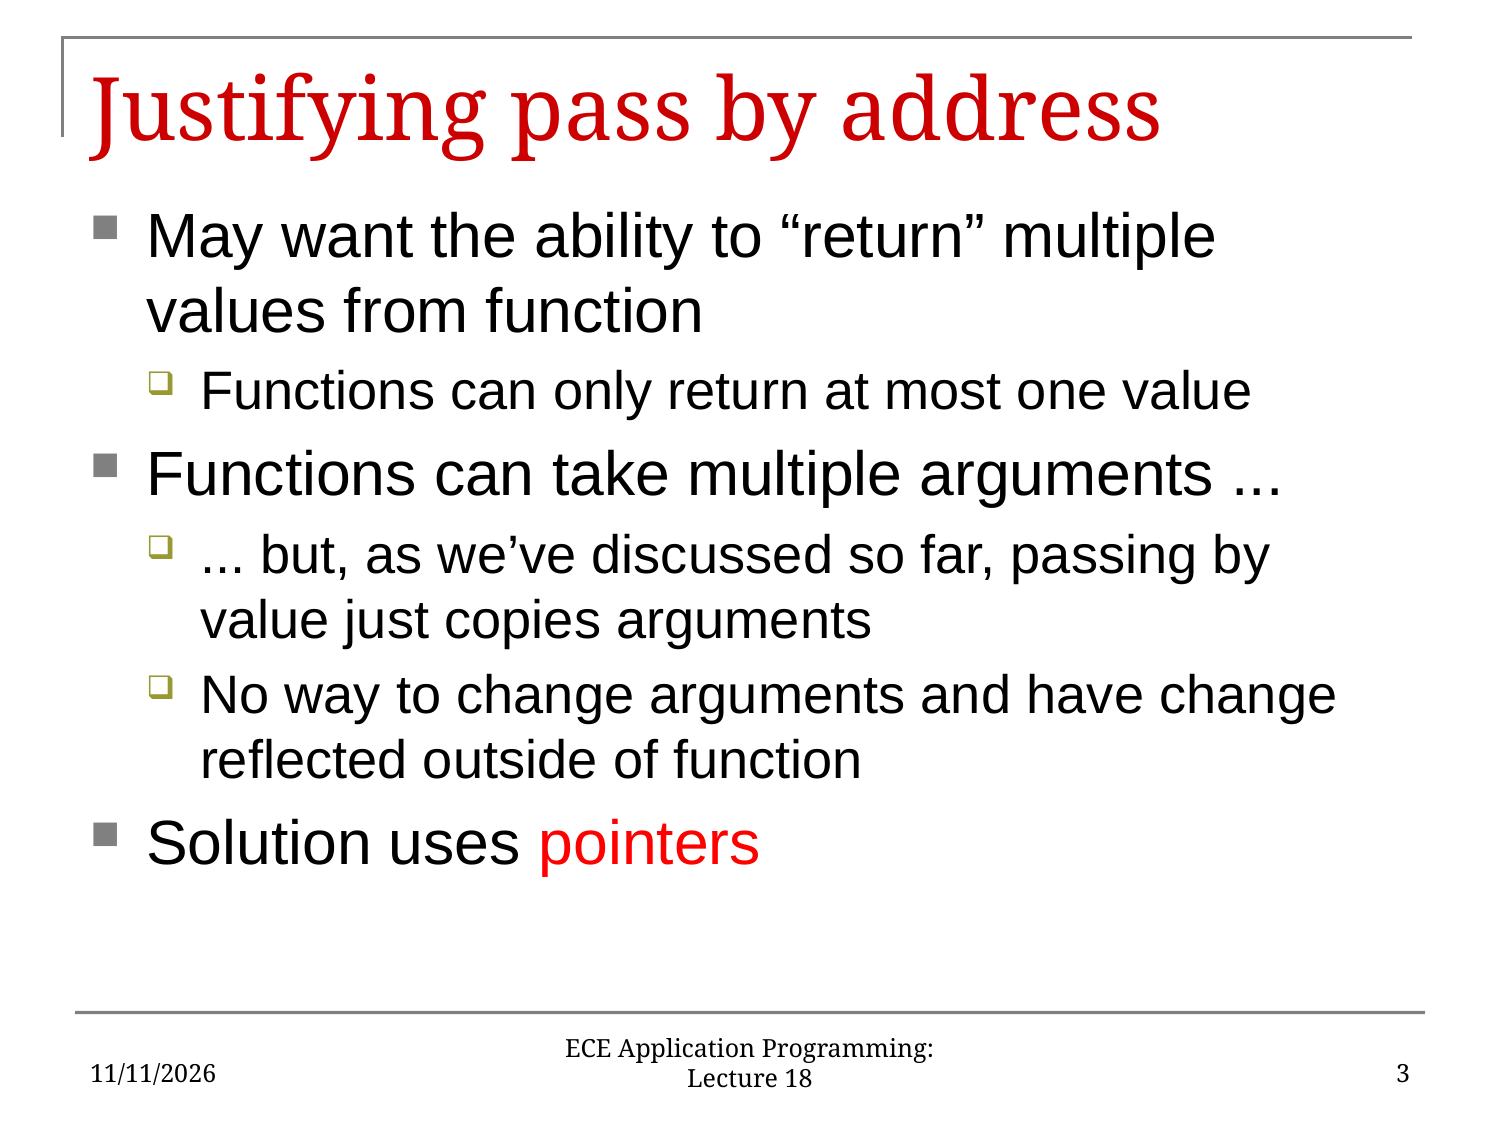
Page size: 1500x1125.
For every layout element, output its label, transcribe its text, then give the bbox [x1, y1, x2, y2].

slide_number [74, 1023, 426, 1100]
slide_number 3 [1074, 1023, 1426, 1100]
list May want the ability to “return” multiple values from function Functions can only return at most one value Functions can take multiple arguments ... ... but, as we’ve discussed so far, passing by value just copies arguments No way to change arguments and have change reflected outside of function Solution uses pointers [75, 187, 1425, 1006]
title Justifying pass by address [75, 45, 1425, 163]
footer ECE Application Programming: Lecture 18 [512, 1024, 988, 1101]
